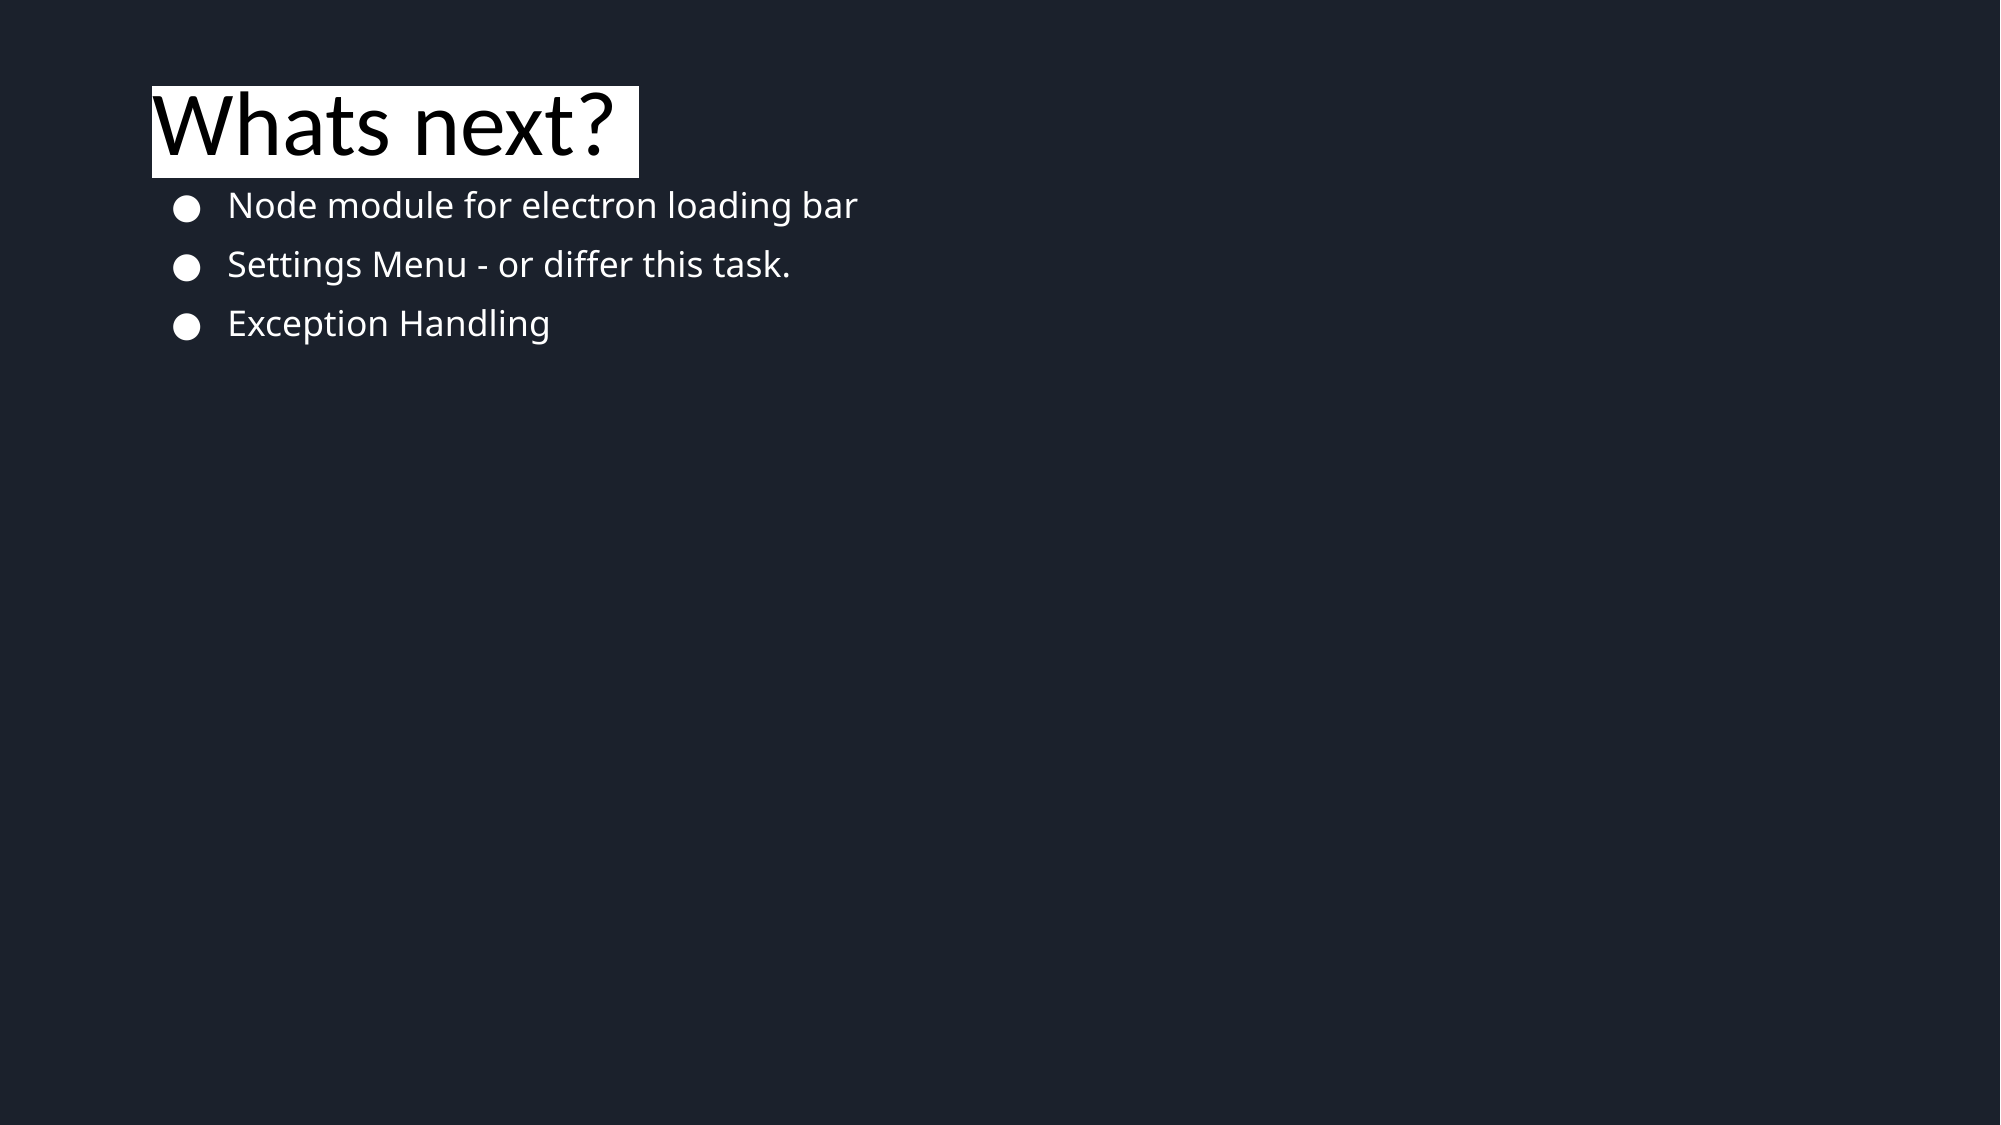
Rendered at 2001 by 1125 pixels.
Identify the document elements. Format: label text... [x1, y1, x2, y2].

list Node module for electron loading bar Settings Menu - or differ this task. Exception Handling [137, 180, 1982, 895]
title Whats next? [137, 16, 1863, 180]
